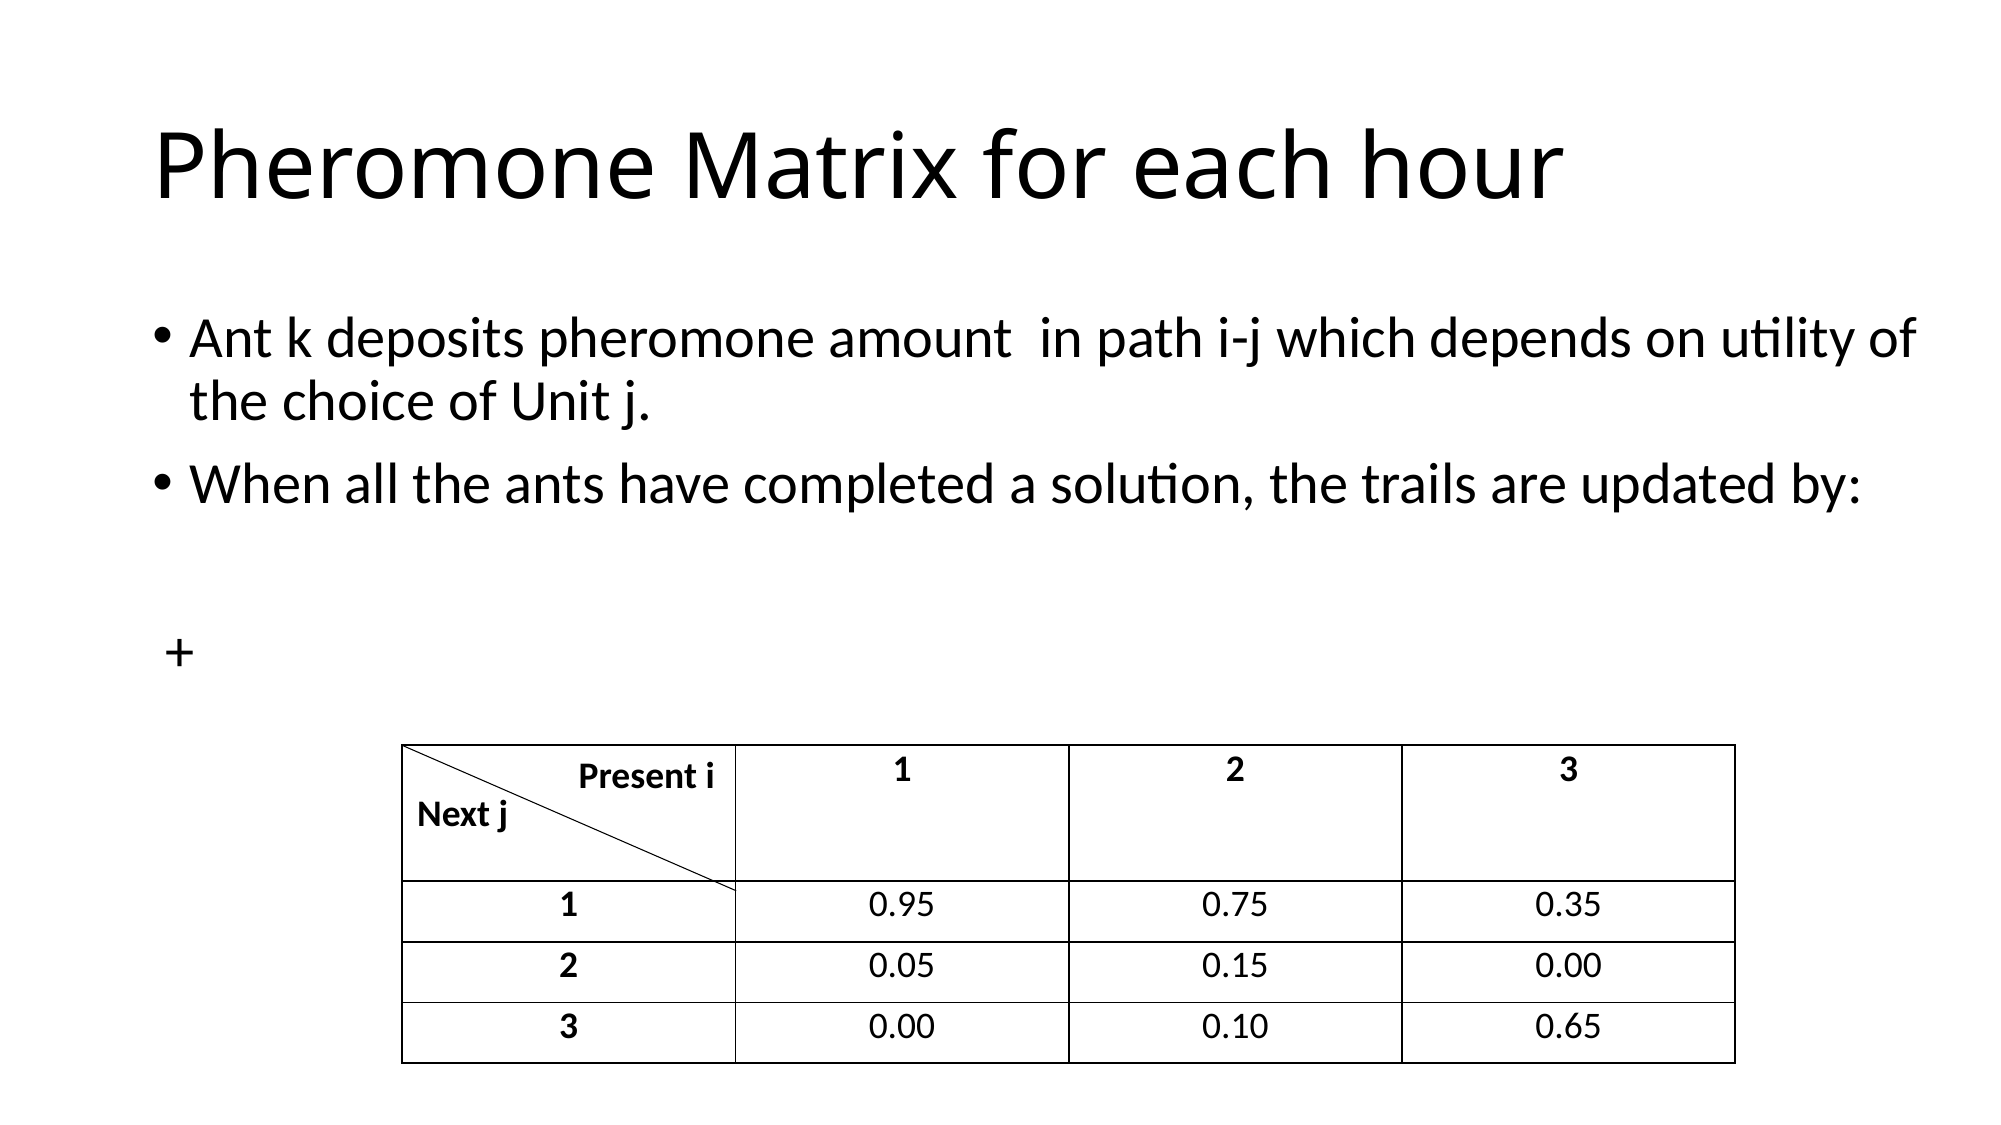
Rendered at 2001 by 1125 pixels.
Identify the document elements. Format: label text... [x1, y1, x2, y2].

table_cell 0.00 [736, 1003, 1068, 1062]
table_cell 0.75 [1070, 882, 1401, 941]
table_cell 3 [403, 1003, 735, 1062]
table_header 1 [737, 746, 1068, 880]
table_cell 0.00 [1403, 943, 1734, 1002]
table_cell 0.10 [1070, 1003, 1401, 1062]
table_cell 1 [403, 891, 735, 941]
table_cell 2 [403, 943, 735, 1002]
table_cell 0.35 [1403, 882, 1734, 941]
table_header 2 [1070, 746, 1401, 880]
table_cell 0.05 [736, 943, 1068, 1002]
title Pheromone Matrix for each hour [137, 59, 1863, 278]
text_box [402, 745, 737, 891]
table_header 3 [1403, 746, 1734, 880]
table_cell 0.95 [736, 882, 1068, 941]
table_cell 0.15 [1070, 943, 1401, 1002]
table_cell 0.65 [1403, 1003, 1734, 1062]
